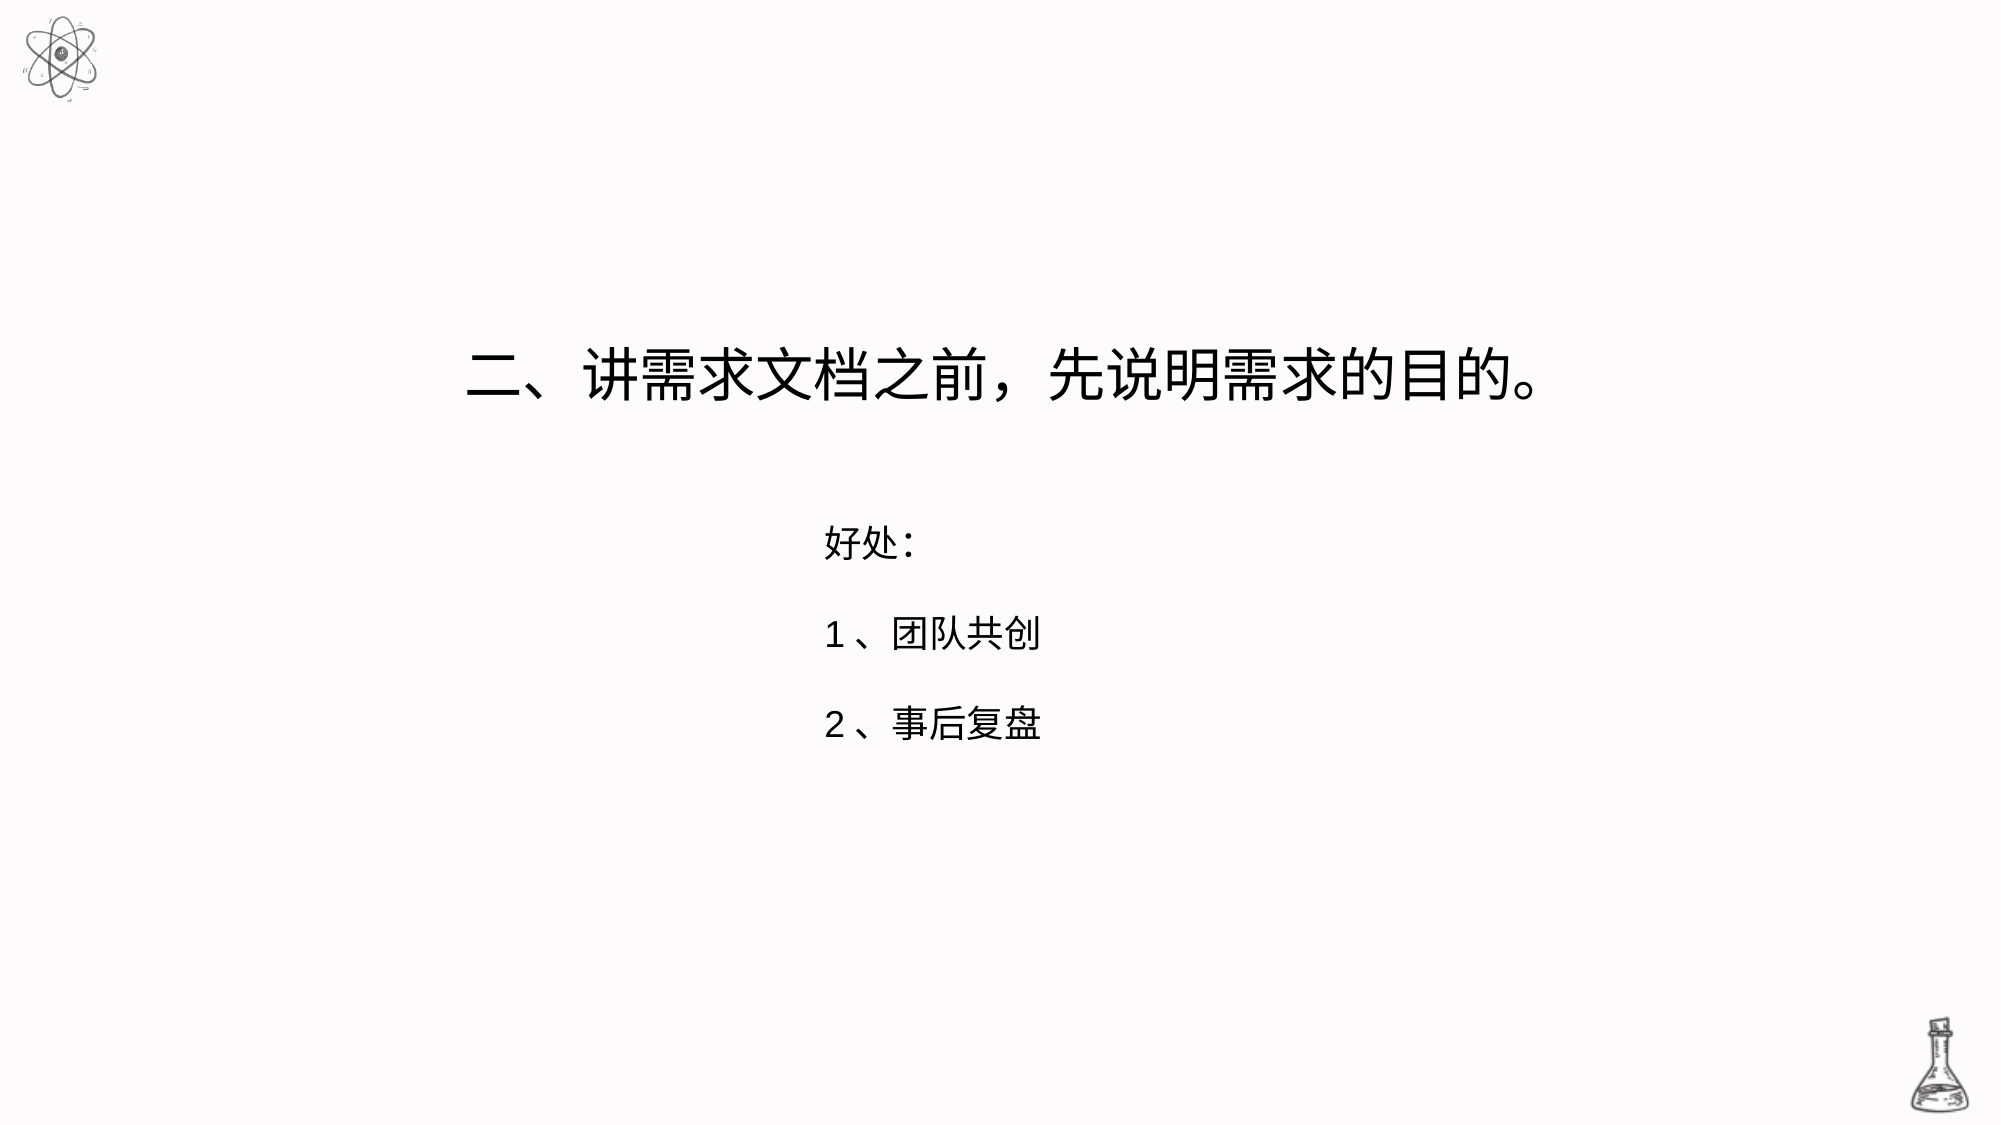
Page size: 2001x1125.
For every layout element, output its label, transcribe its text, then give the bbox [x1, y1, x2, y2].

text_box 二、讲需求文档之前，先说明需求的目的。 [449, 330, 1675, 416]
picture [0, 0, 119, 119]
picture [1881, 1006, 2000, 1125]
text_box 好处： 1、团队共创 2、事后复盘 [809, 512, 1080, 752]
